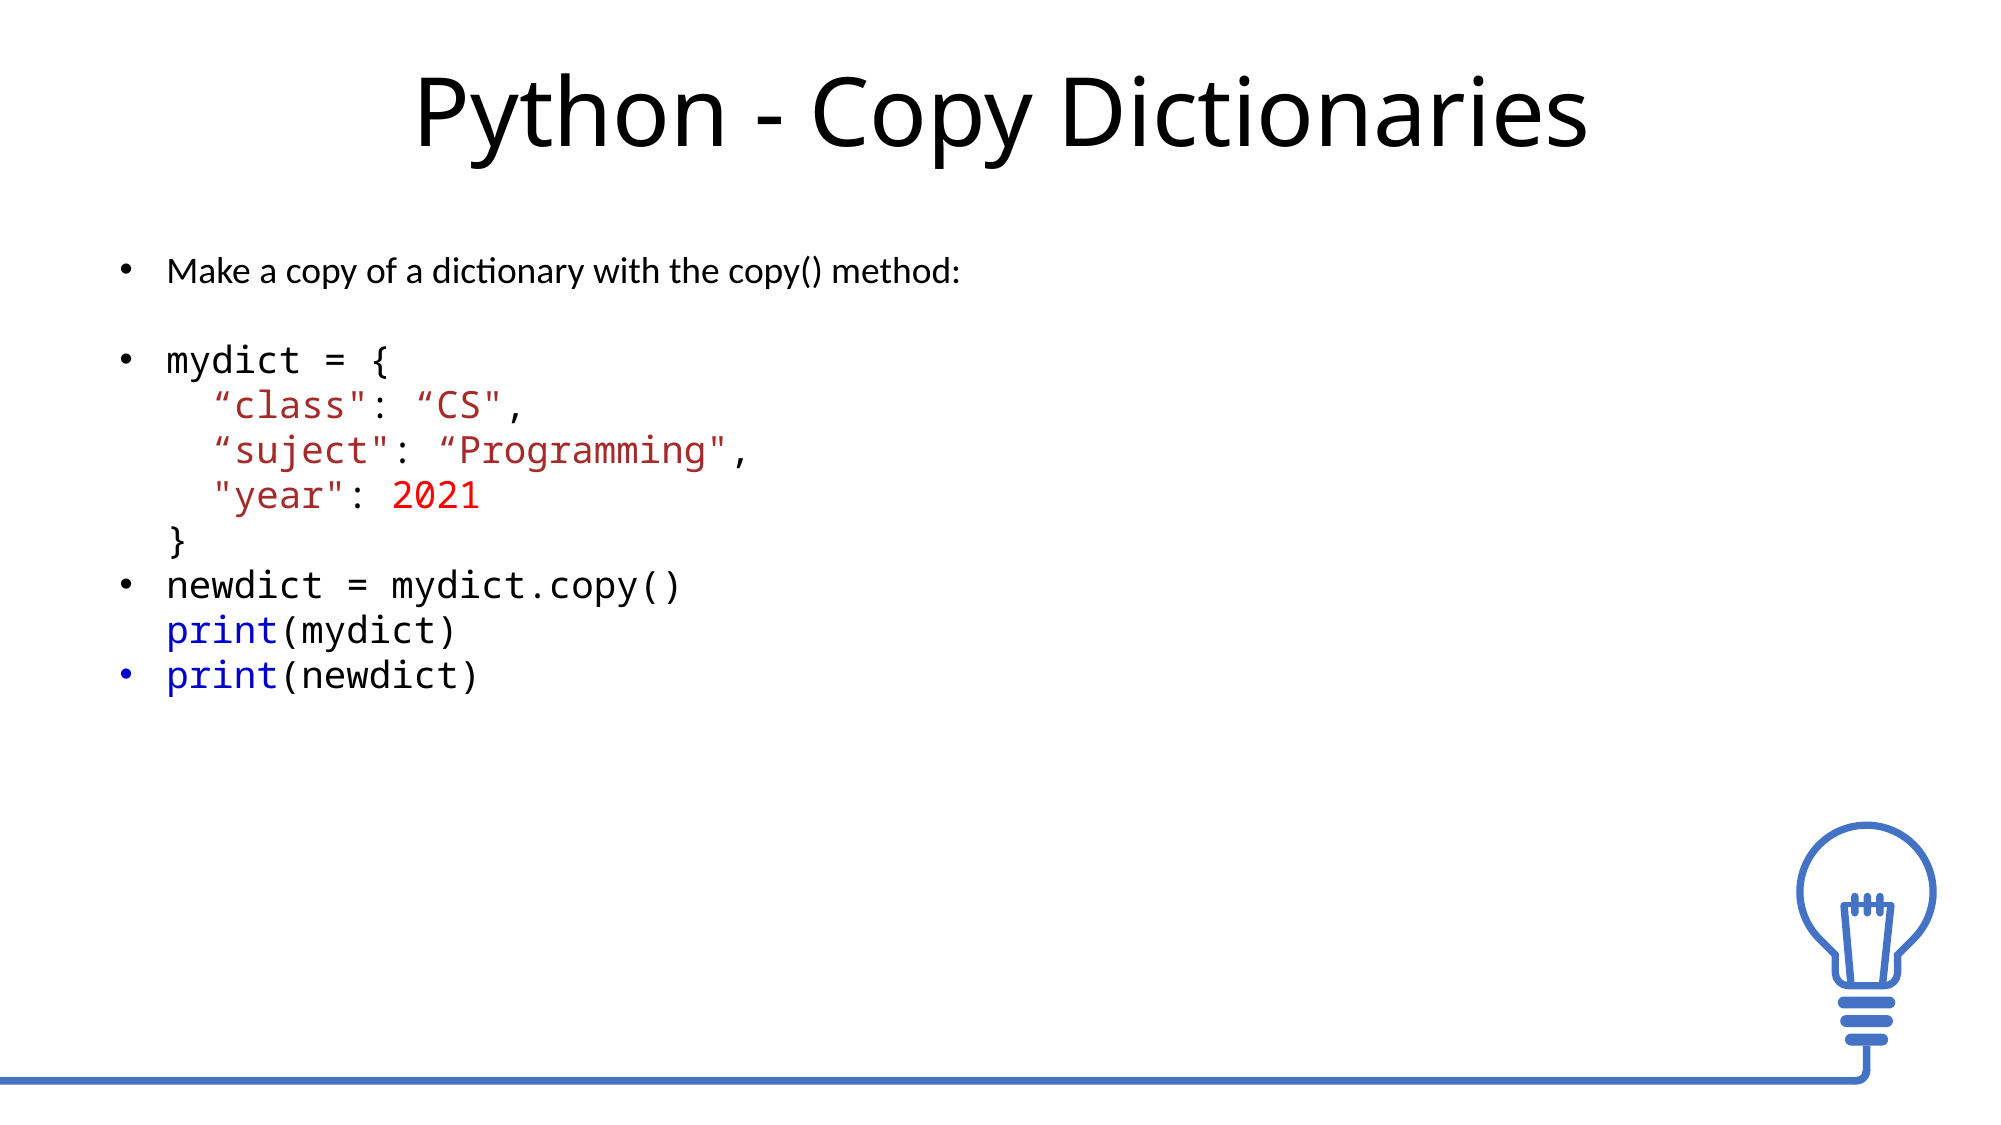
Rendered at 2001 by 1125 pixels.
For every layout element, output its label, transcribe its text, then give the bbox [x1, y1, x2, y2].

text_box Make a copy of a dictionary with the copy() method: mydict = { “class": “CS", “suject": “Programming", "year": 2021 } newdict = mydict.copy() print(mydict) print(newdict) [104, 238, 1715, 704]
list Python - Copy Dictionaries [53, 55, 1952, 175]
